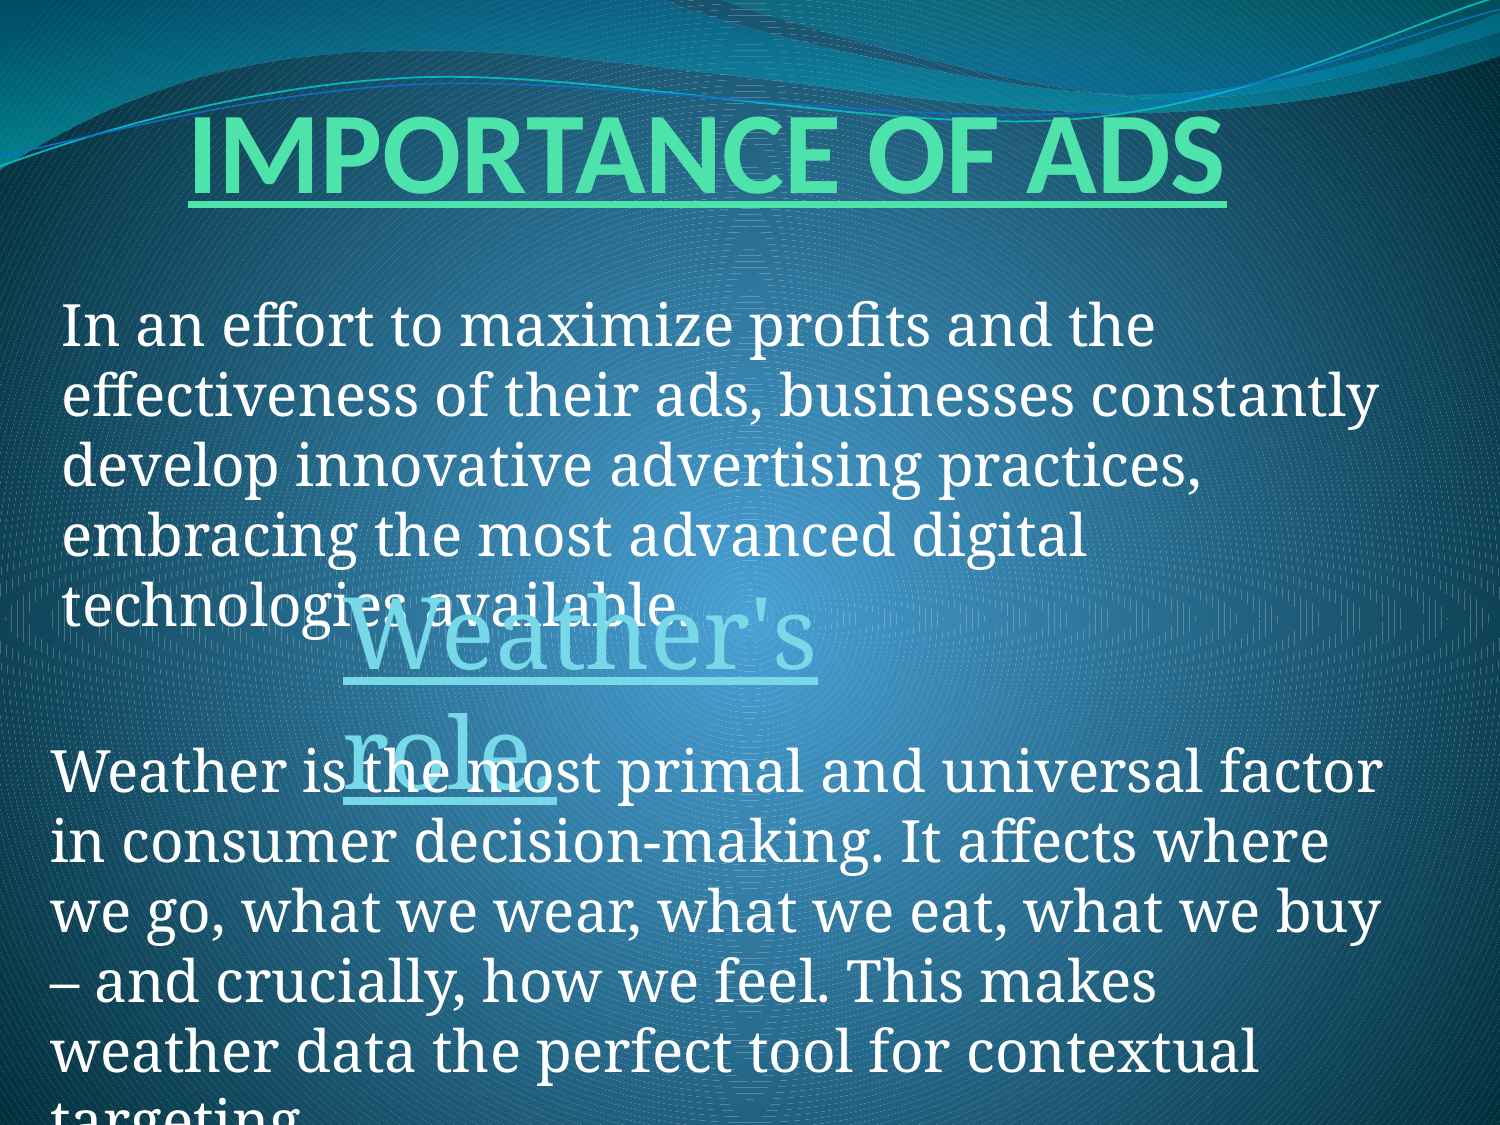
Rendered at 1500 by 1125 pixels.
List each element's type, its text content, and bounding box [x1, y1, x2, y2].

text_box In an effort to maximize profits and the effectiveness of their ads, businesses constantly develop innovative advertising practices, embracing the most advanced digital technologies available. [46, 281, 1407, 646]
text_box Weather is the most primal and universal factor in consumer decision-making. It affects where we go, what we wear, what we eat, what we buy – and crucially, how we feel. This makes weather data the perfect tool for contextual targeting. [35, 726, 1407, 1125]
text_box Weather's role. [328, 562, 1067, 726]
title IMPORTANCE OF ADS [187, 70, 1308, 217]
